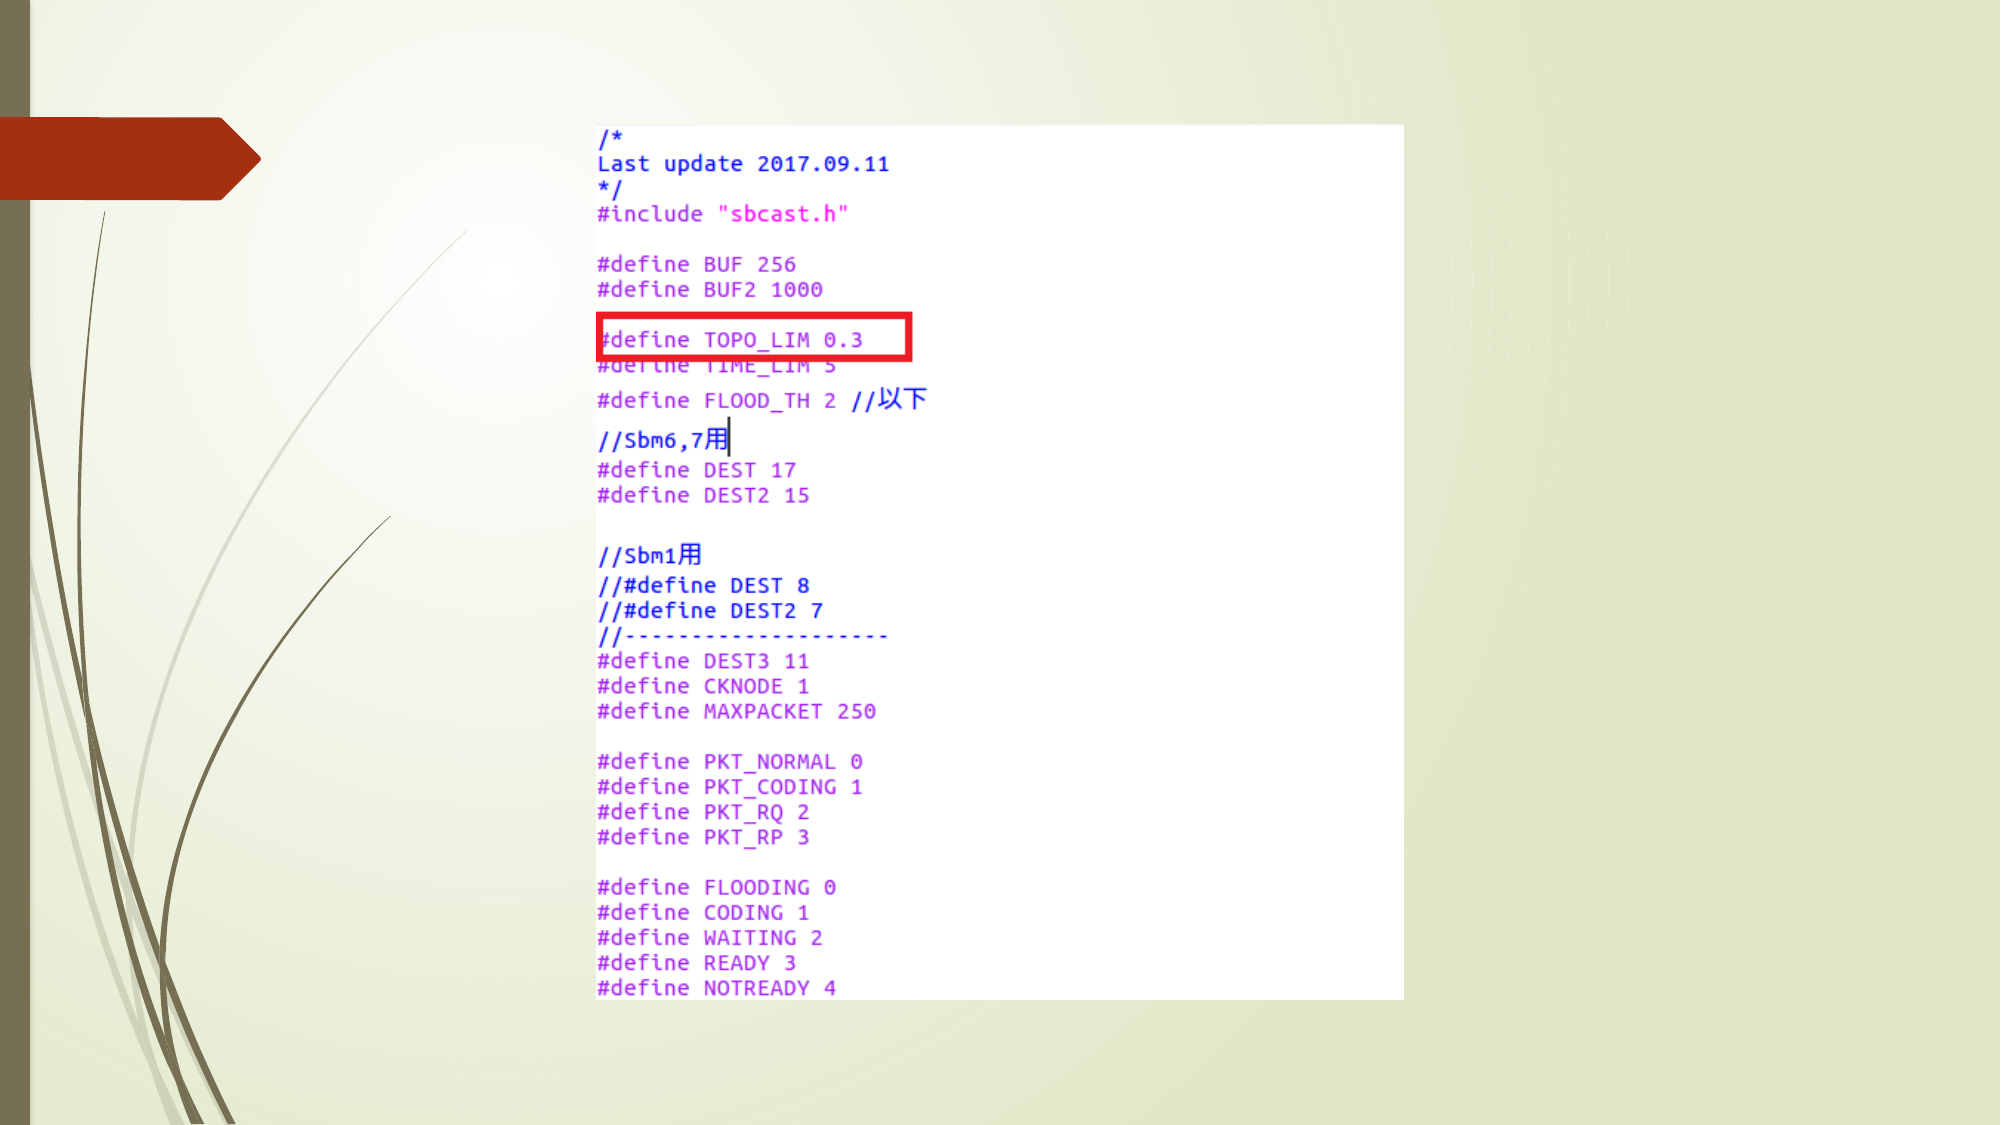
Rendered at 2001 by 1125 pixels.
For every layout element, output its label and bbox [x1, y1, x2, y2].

list [596, 124, 1404, 1001]
